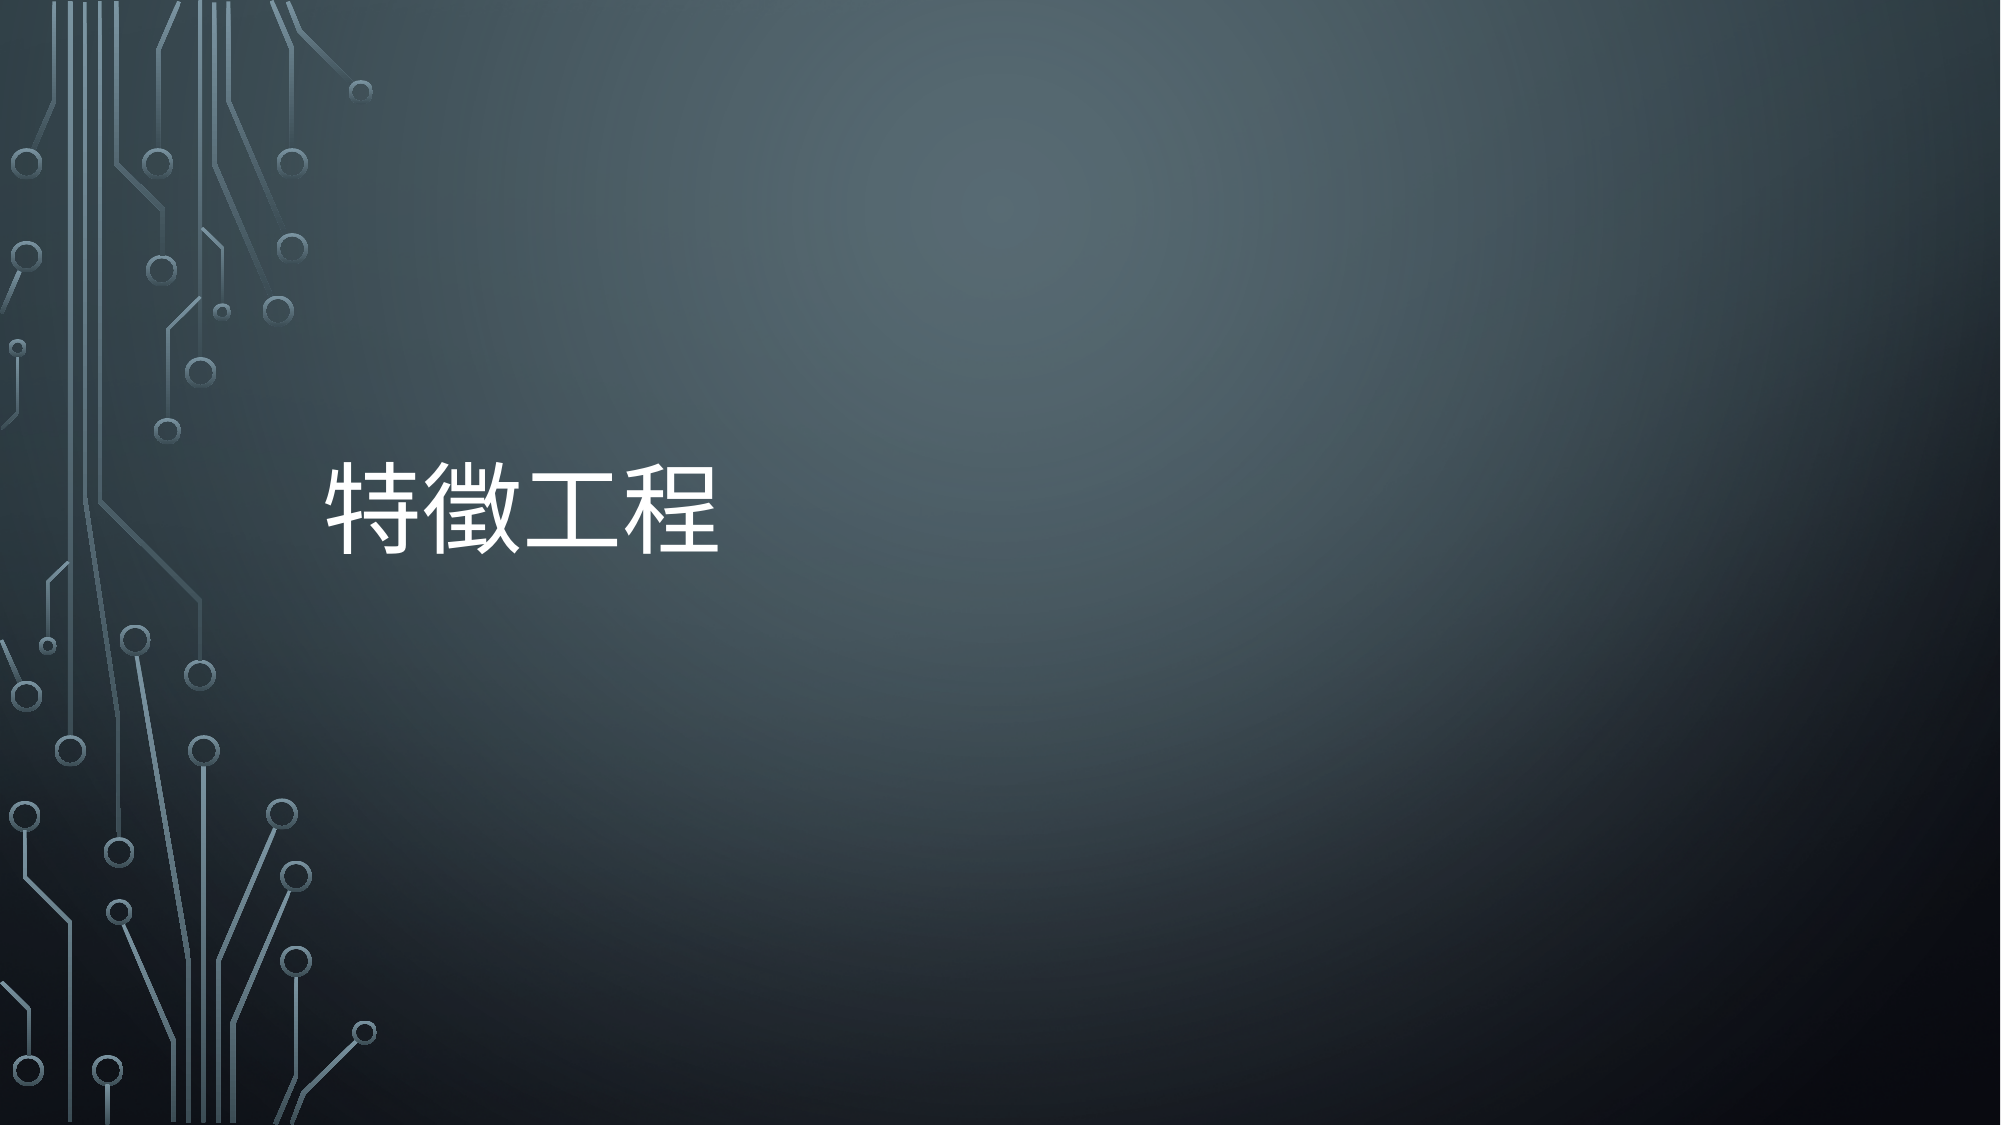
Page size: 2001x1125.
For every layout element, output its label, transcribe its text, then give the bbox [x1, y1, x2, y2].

title 特徵工程 [307, 184, 1750, 576]
